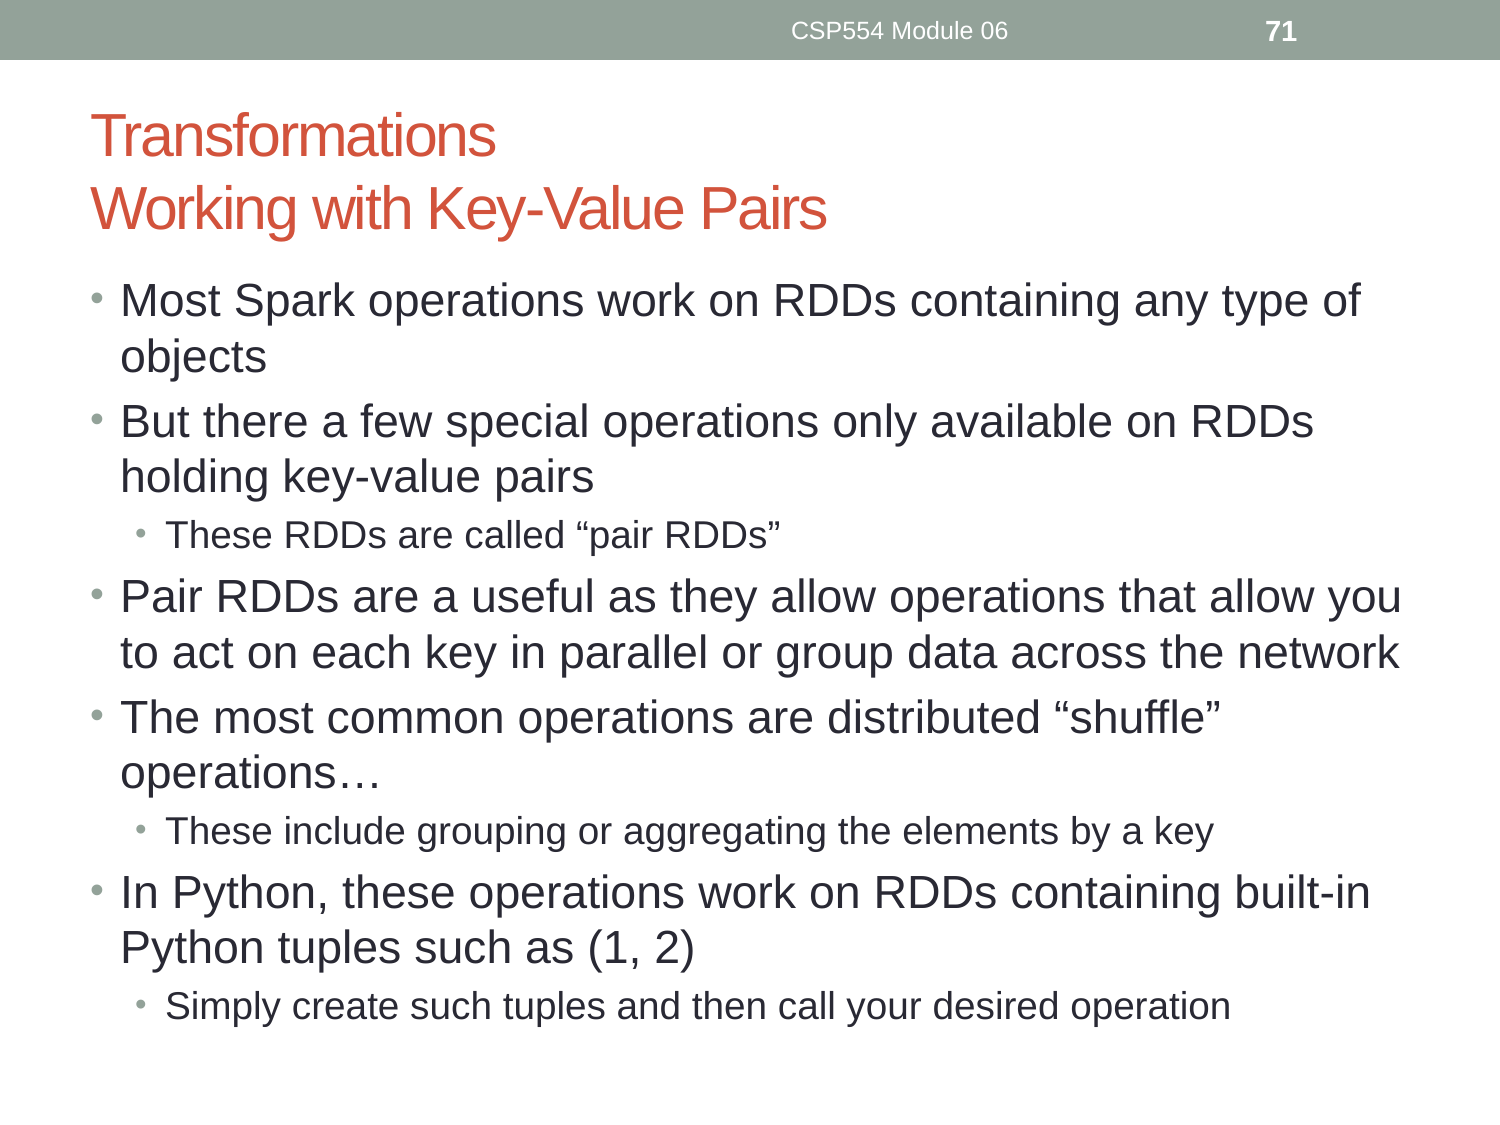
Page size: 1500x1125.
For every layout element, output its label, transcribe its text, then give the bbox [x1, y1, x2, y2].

list Most Spark operations work on RDDs containing any type of objects But there a few special operations only available on RDDs holding key-value pairs These RDDs are called “pair RDDs” Pair RDDs are a useful as they allow operations that allow you to act on each key in parallel or group data across the network The most common operations are distributed “shuffle” operations… These include grouping or aggregating the elements by a key In Python, these operations work on RDDs containing built-in Python tuples such as (1, 2) Simply create such tuples and then call your desired operation [75, 262, 1425, 1063]
slide_number 71 [1250, 3, 1425, 57]
footer CSP554 Module 06 [562, 3, 1238, 57]
title Transformations Working with Key-Value Pairs [75, 87, 1425, 250]
